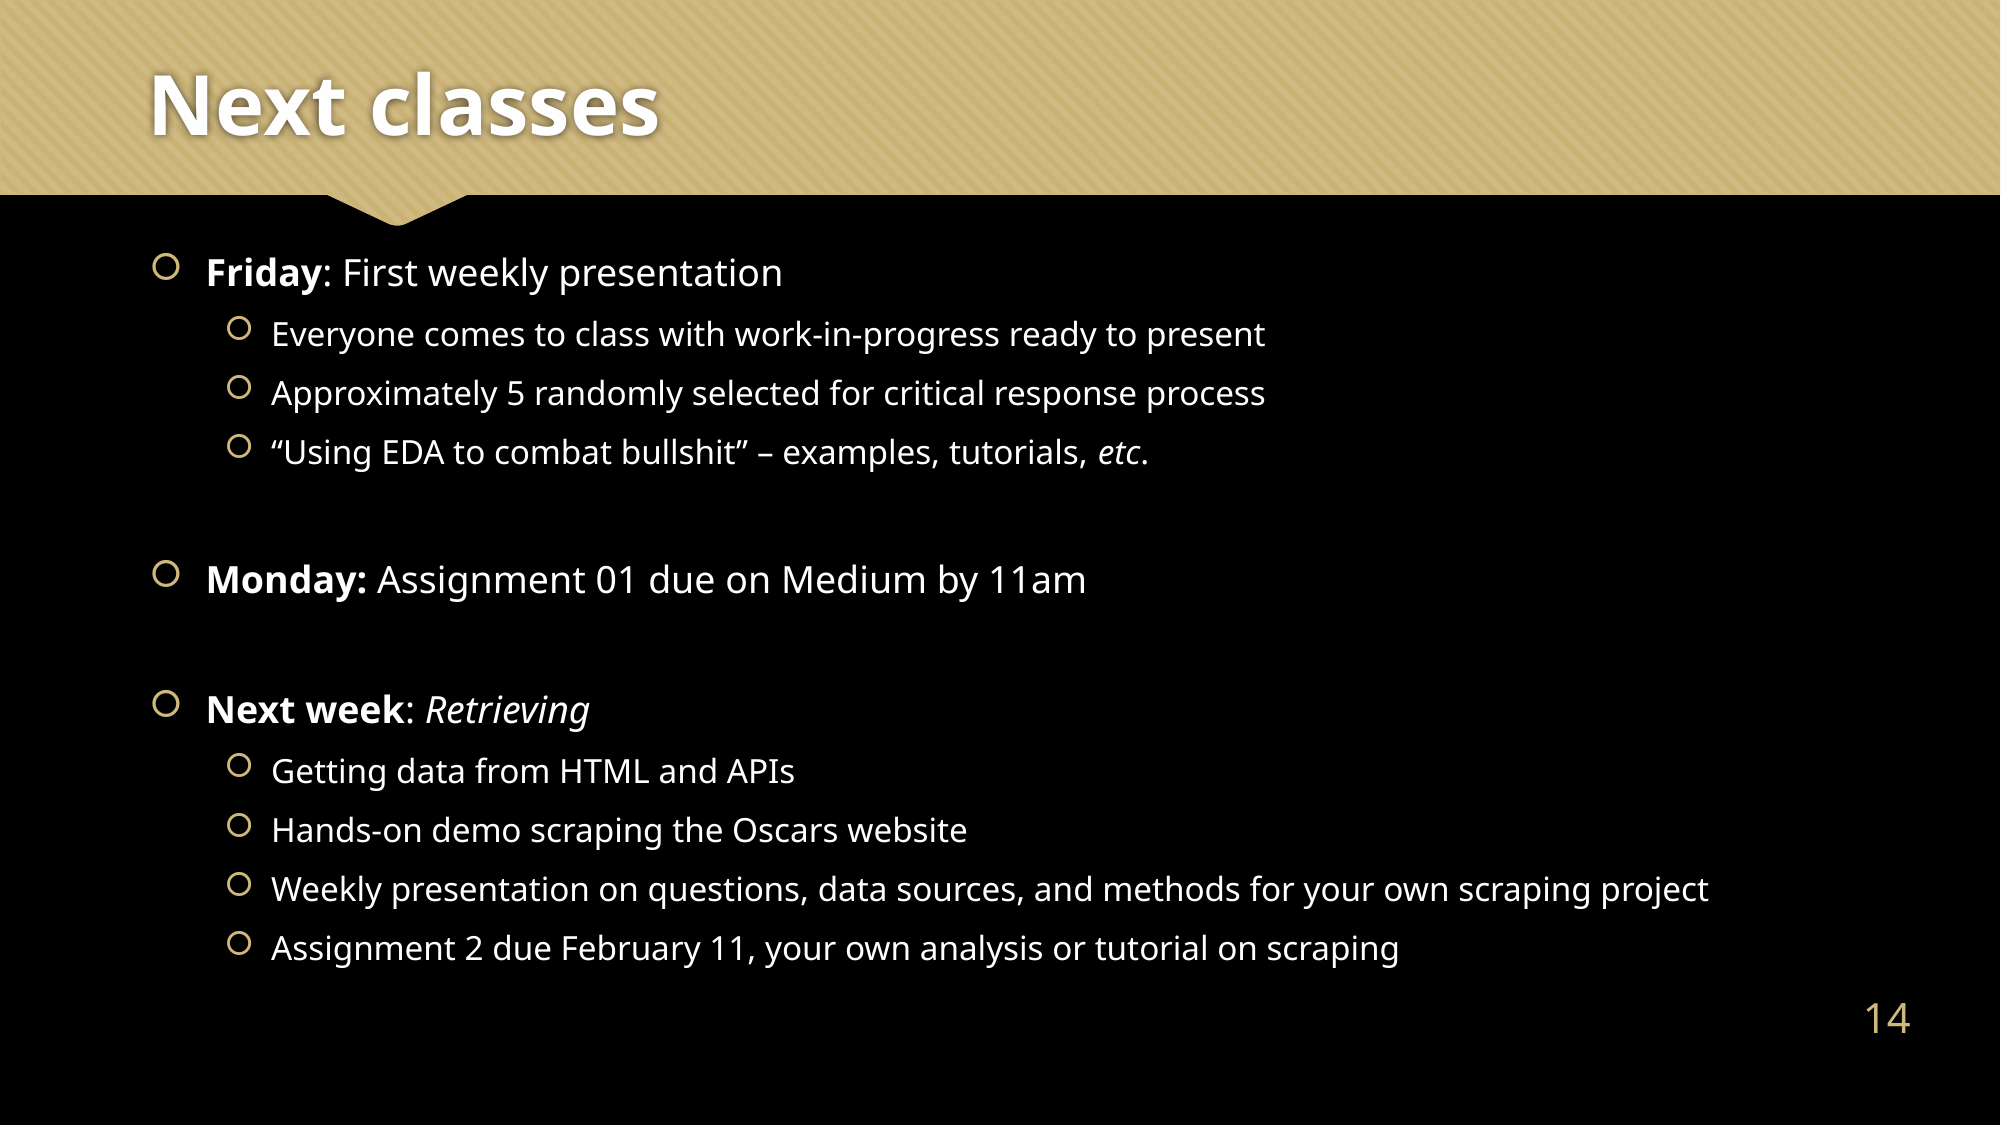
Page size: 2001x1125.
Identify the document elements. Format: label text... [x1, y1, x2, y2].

title Next classes [132, 0, 1868, 160]
list Friday: First weekly presentation Everyone comes to class with work-in-progress ready to present Approximately 5 randomly selected for critical response process “Using EDA to combat bullshit” – examples, tutorials, etc. Monday: Assignment 01 due on Medium by 11am Next week: Retrieving Getting data from HTML and APIs Hands-on demo scraping the Oscars website Weekly presentation on questions, data sources, and methods for your own scraping project Assignment 2 due February 11, your own analysis or tutorial on scraping [134, 233, 1866, 983]
slide_number 13 [1751, 970, 1926, 1051]
